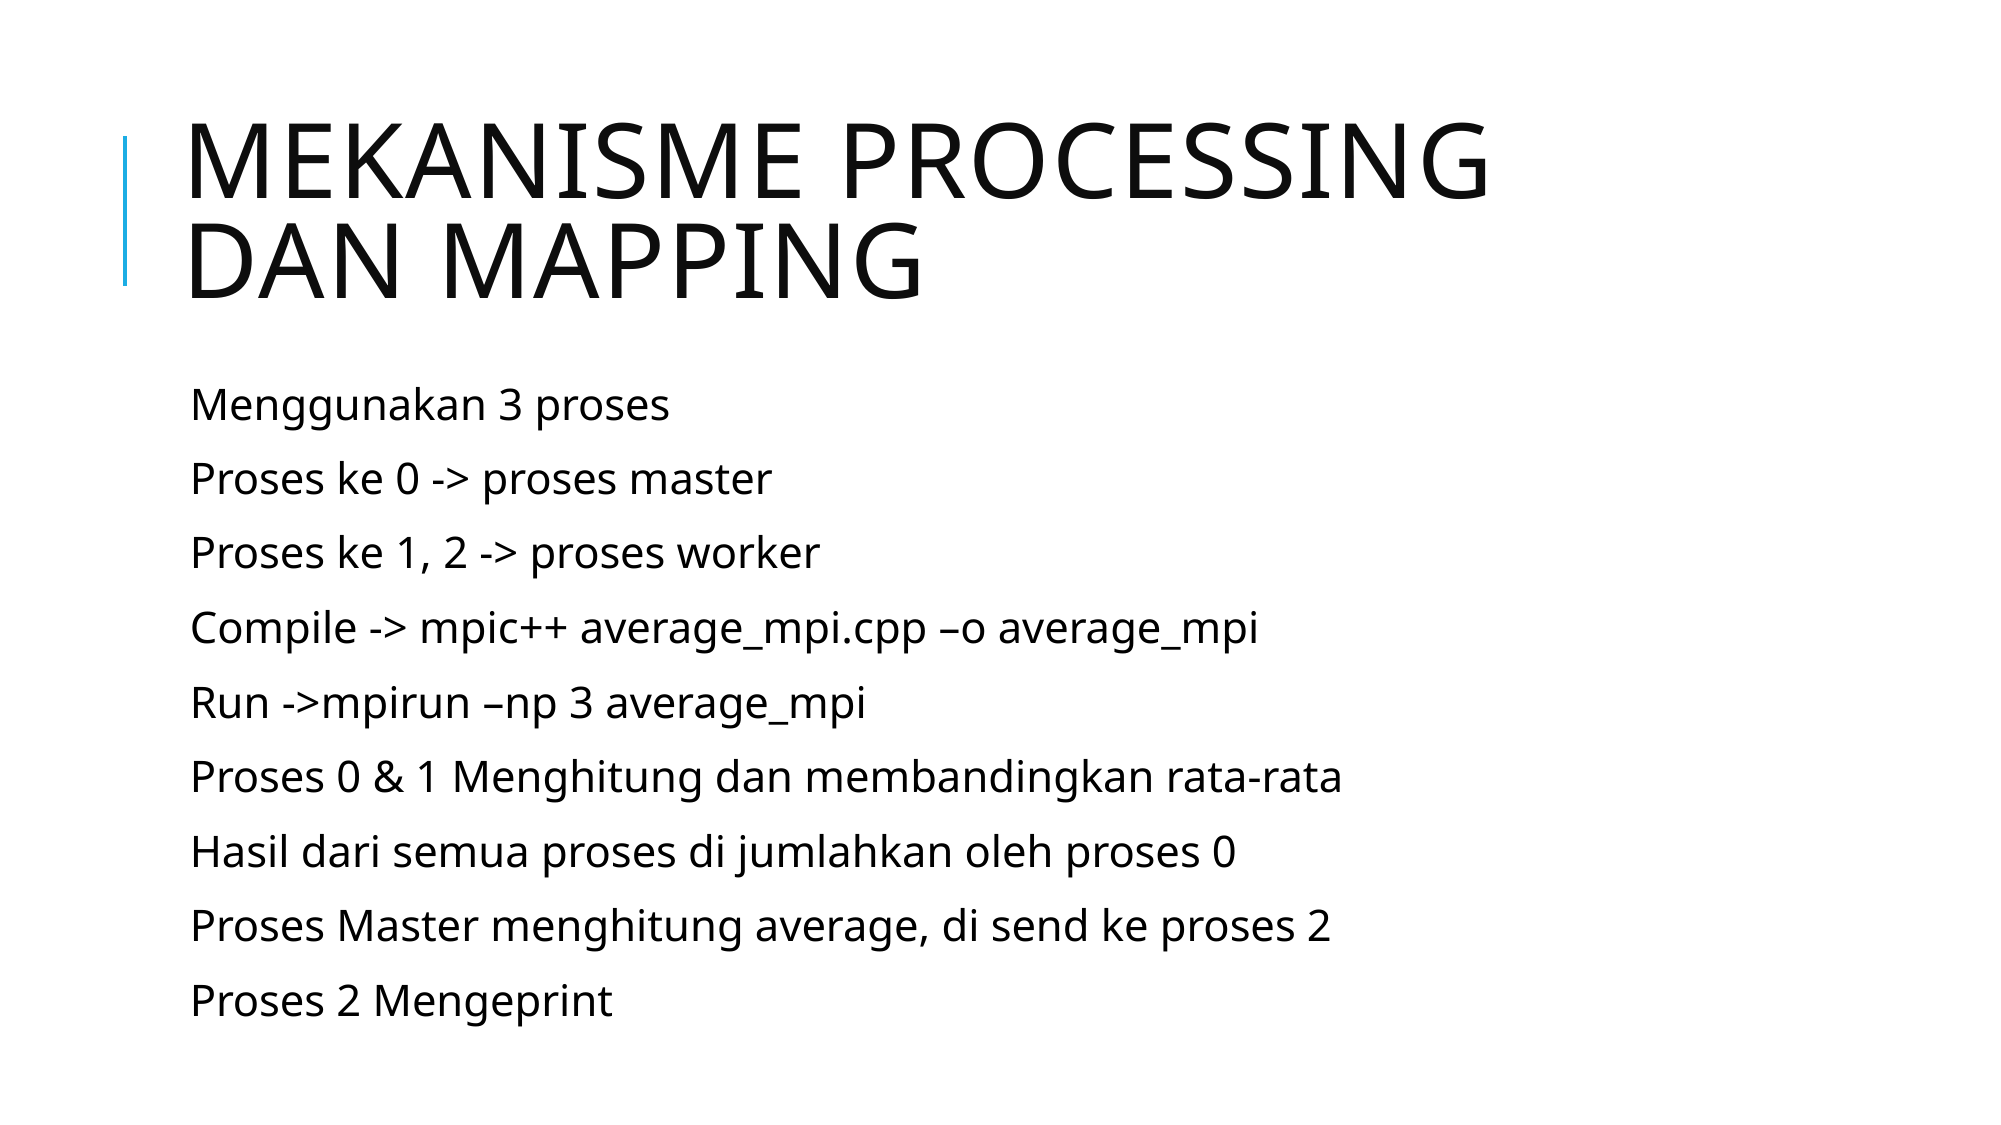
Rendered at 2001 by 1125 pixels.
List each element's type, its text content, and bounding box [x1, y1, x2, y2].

list Menggunakan 3 proses Proses ke 0 -> proses master Proses ke 1, 2 -> proses worker Compile -> mpic++ average_mpi.cpp –o average_mpi Run ->mpirun –np 3 average_mpi Proses 0 & 1 Menghitung dan membandingkan rata-rata Hasil dari semua proses di jumlahkan oleh proses 0 Proses Master menghitung average, di send ke proses 2 Proses 2 Mengeprint [168, 375, 1763, 1035]
title Mekanisme Processing dan Mapping [168, 96, 1763, 342]
